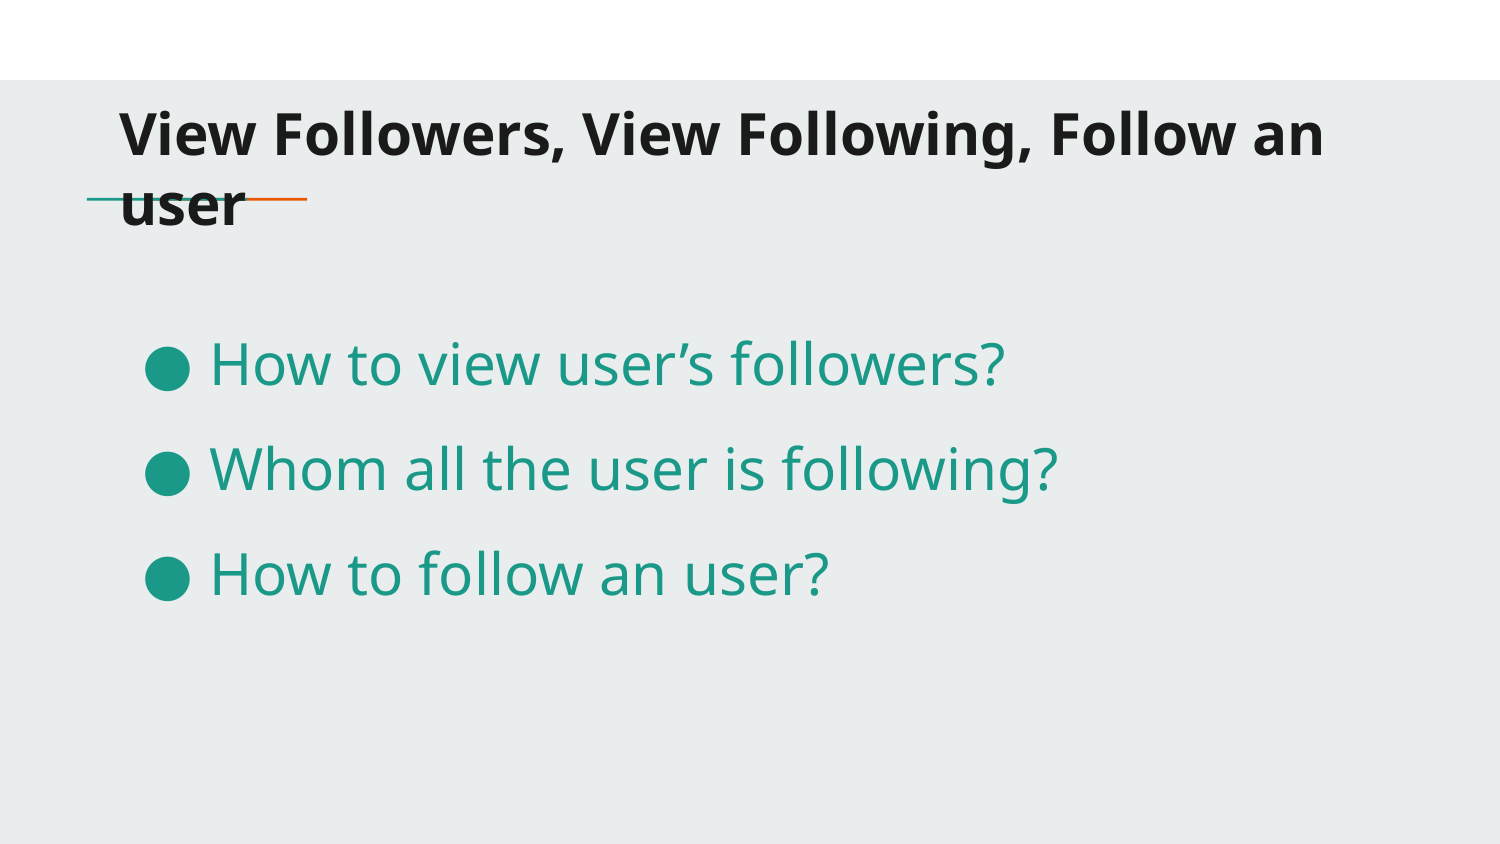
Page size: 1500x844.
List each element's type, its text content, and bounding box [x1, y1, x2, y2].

subtitle How to view user’s followers? Whom all the user is following? How to follow an user? [119, 277, 1381, 818]
title View Followers, View Following, Follow an user [104, 81, 1478, 228]
